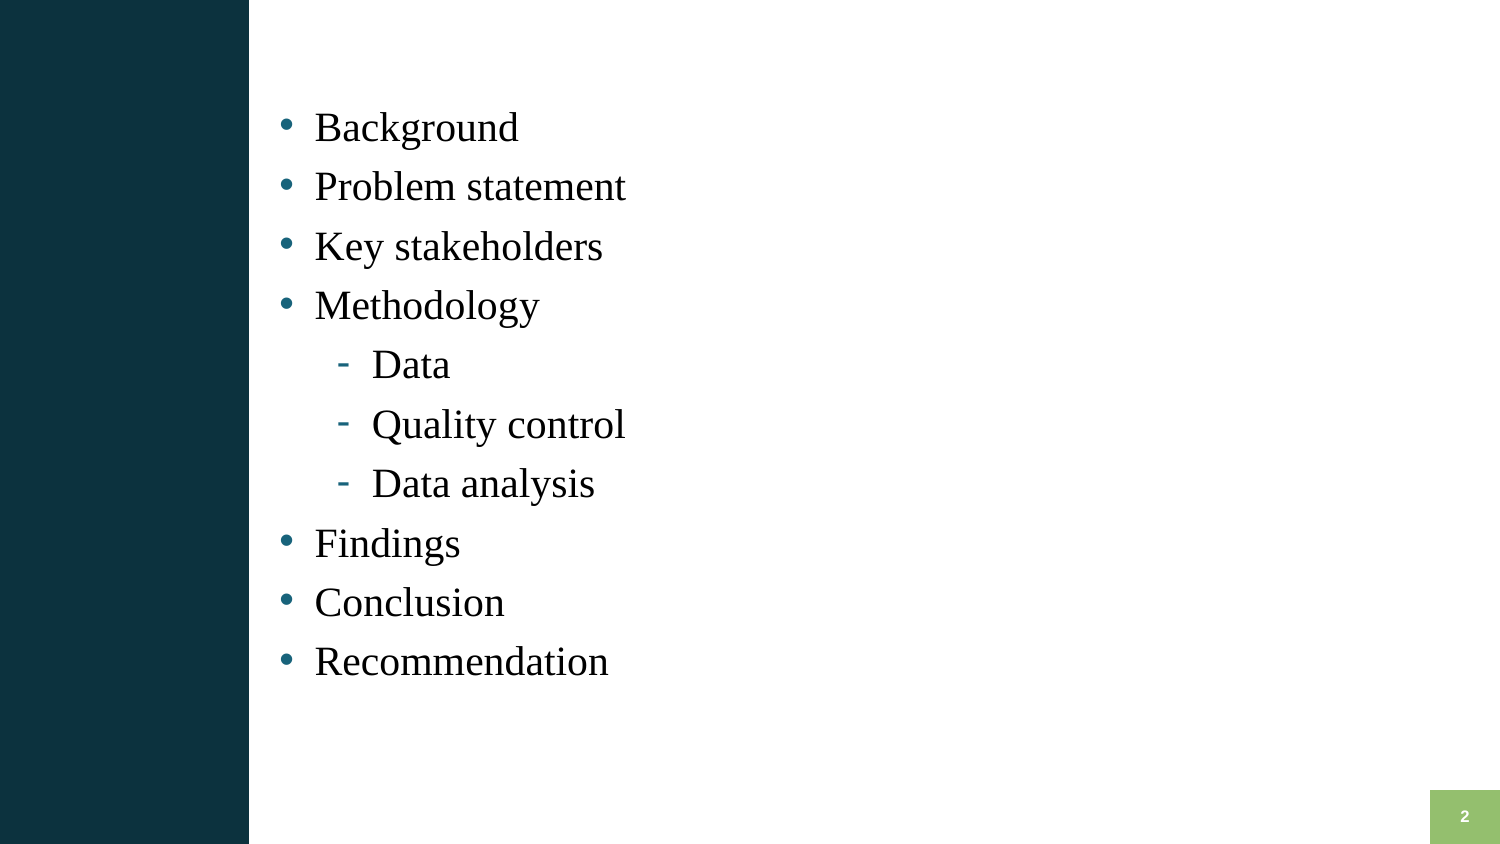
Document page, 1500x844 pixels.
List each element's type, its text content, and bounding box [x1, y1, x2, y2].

slide_number 2 [1430, 790, 1500, 844]
list Background Problem statement Key stakeholders Methodology Data Quality control Data analysis Findings Conclusion Recommendation [251, 84, 893, 760]
